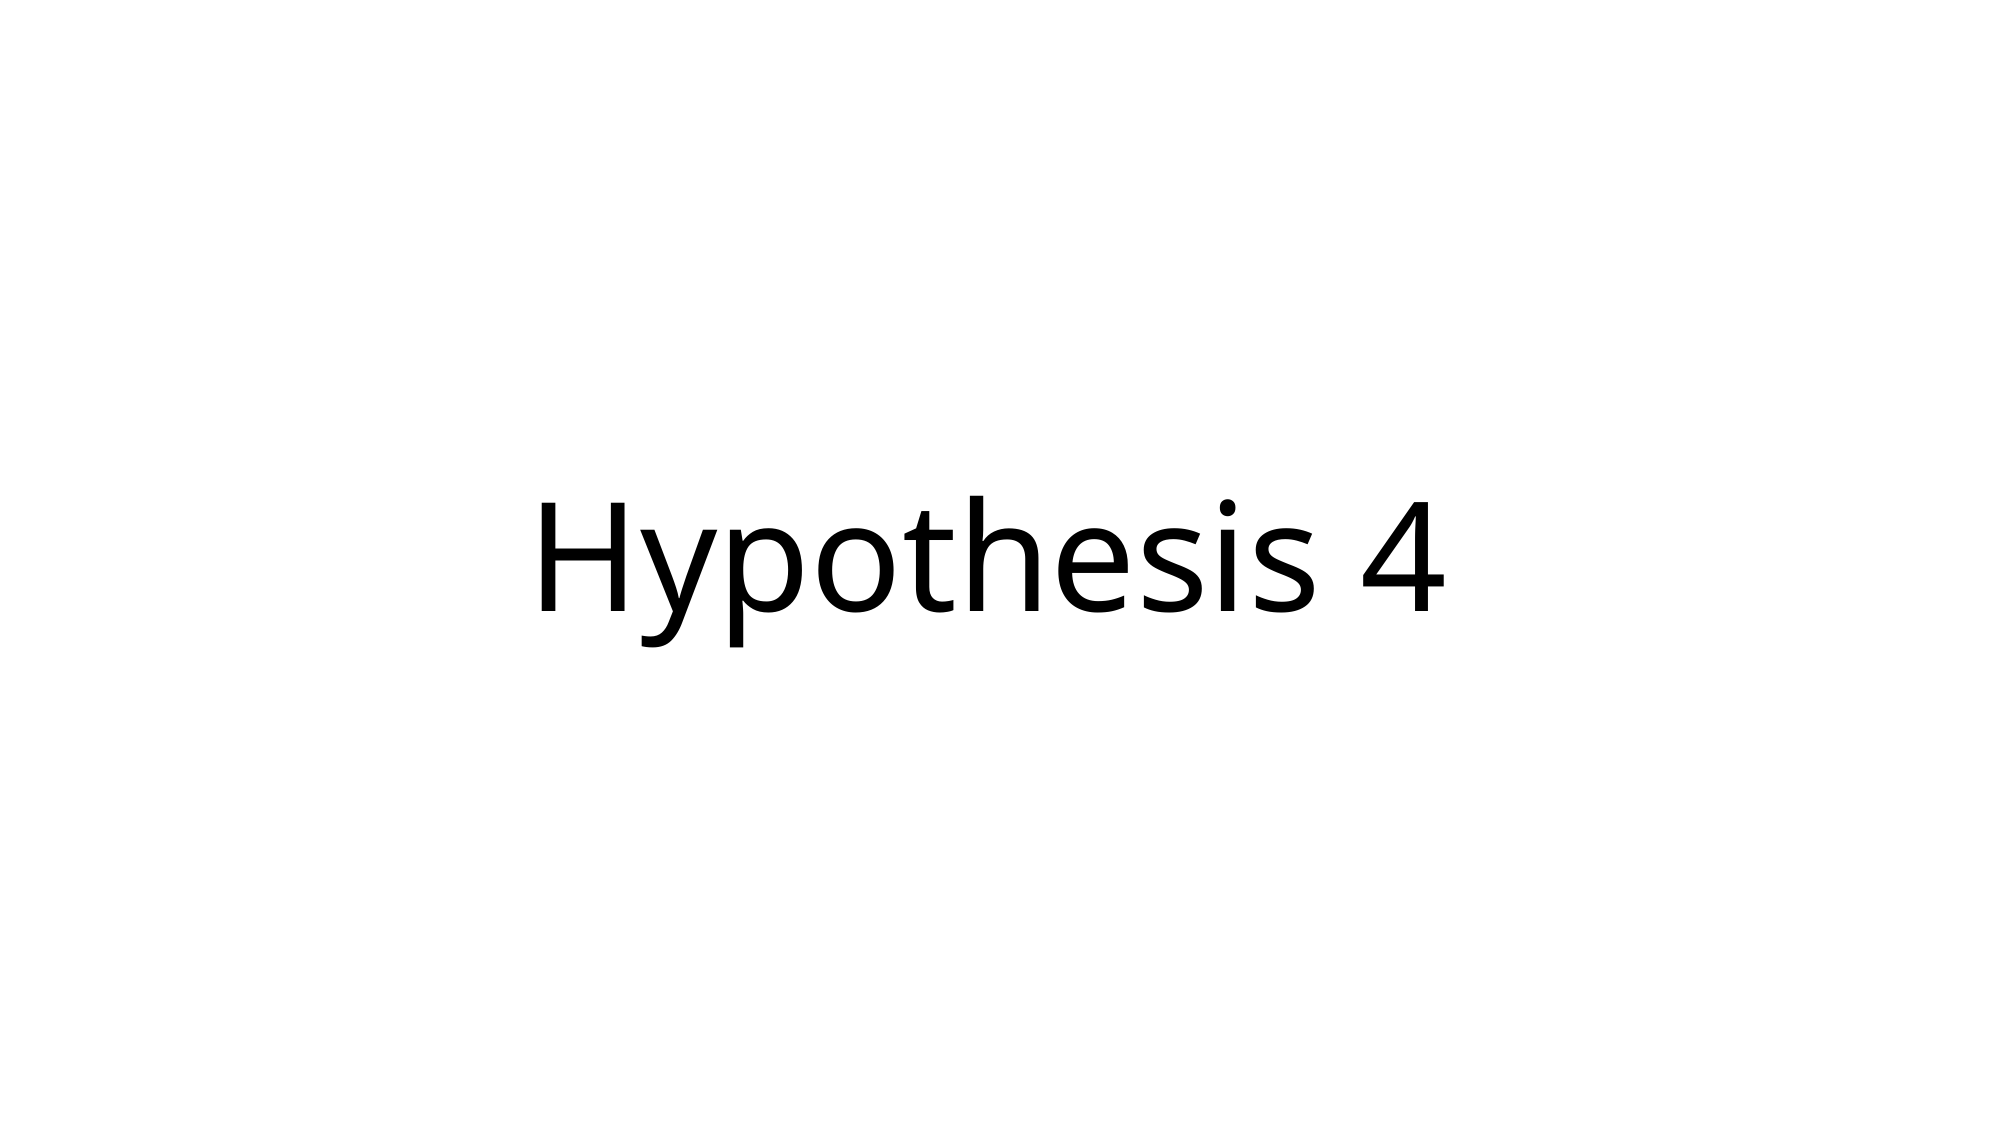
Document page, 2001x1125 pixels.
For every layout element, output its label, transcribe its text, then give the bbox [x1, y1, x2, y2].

title Hypothesis 4 [512, 453, 1488, 672]
